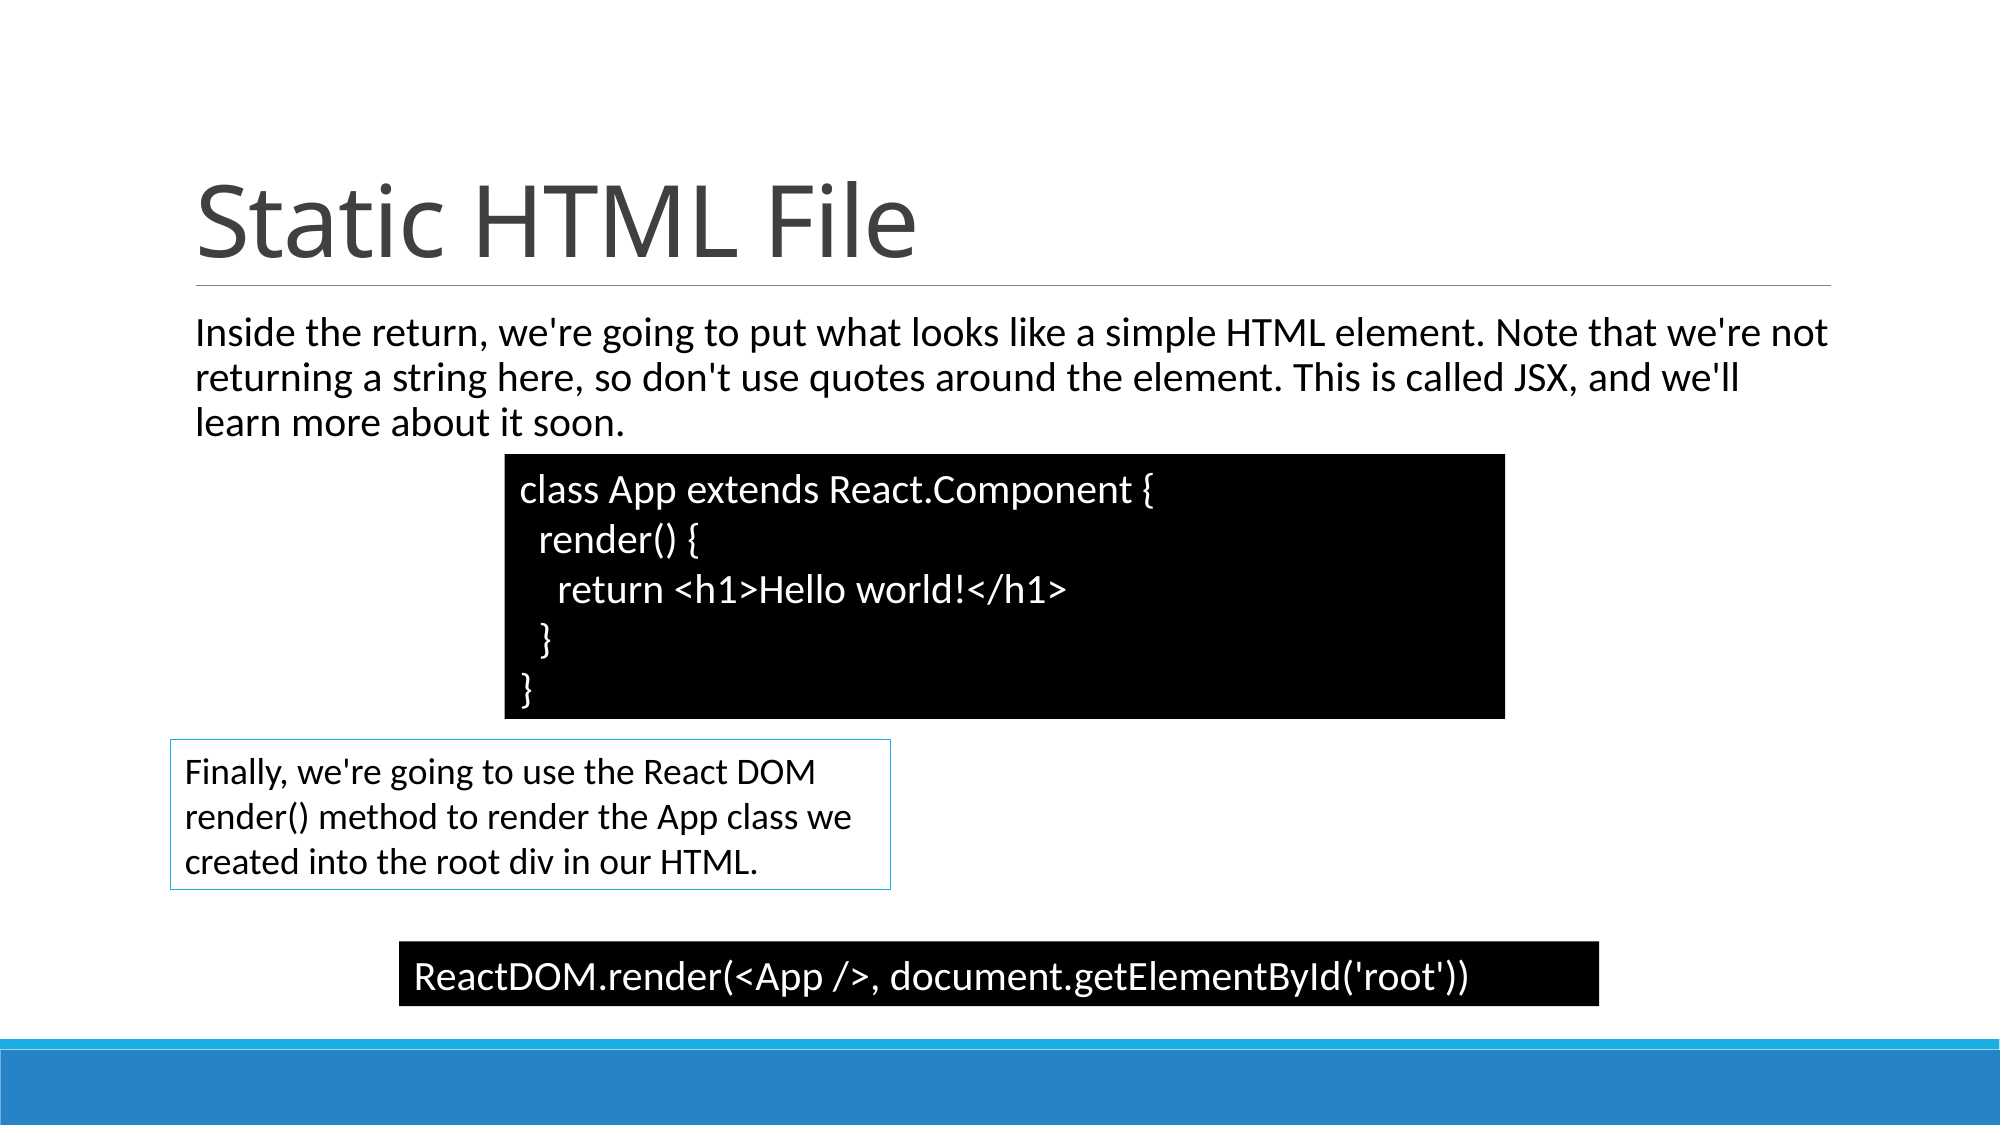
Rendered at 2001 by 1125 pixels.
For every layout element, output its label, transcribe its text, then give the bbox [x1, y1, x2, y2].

text_box class App extends React.Component { render() { return <h1>Hello world!</h1> } } [504, 454, 1506, 719]
list Inside the return, we're going to put what looks like a simple HTML element. Note that we're not returning a string here, so don't use quotes around the element. This is called JSX, and we'll learn more about it soon. [180, 302, 1830, 963]
text_box ReactDOM.render(<App />, document.getElementById('root')) [399, 941, 1600, 1007]
text_box Finally, we're going to use the React DOM render() method to render the App class we created into the root div in our HTML. [170, 739, 891, 890]
title Static HTML File [180, 47, 1830, 285]
